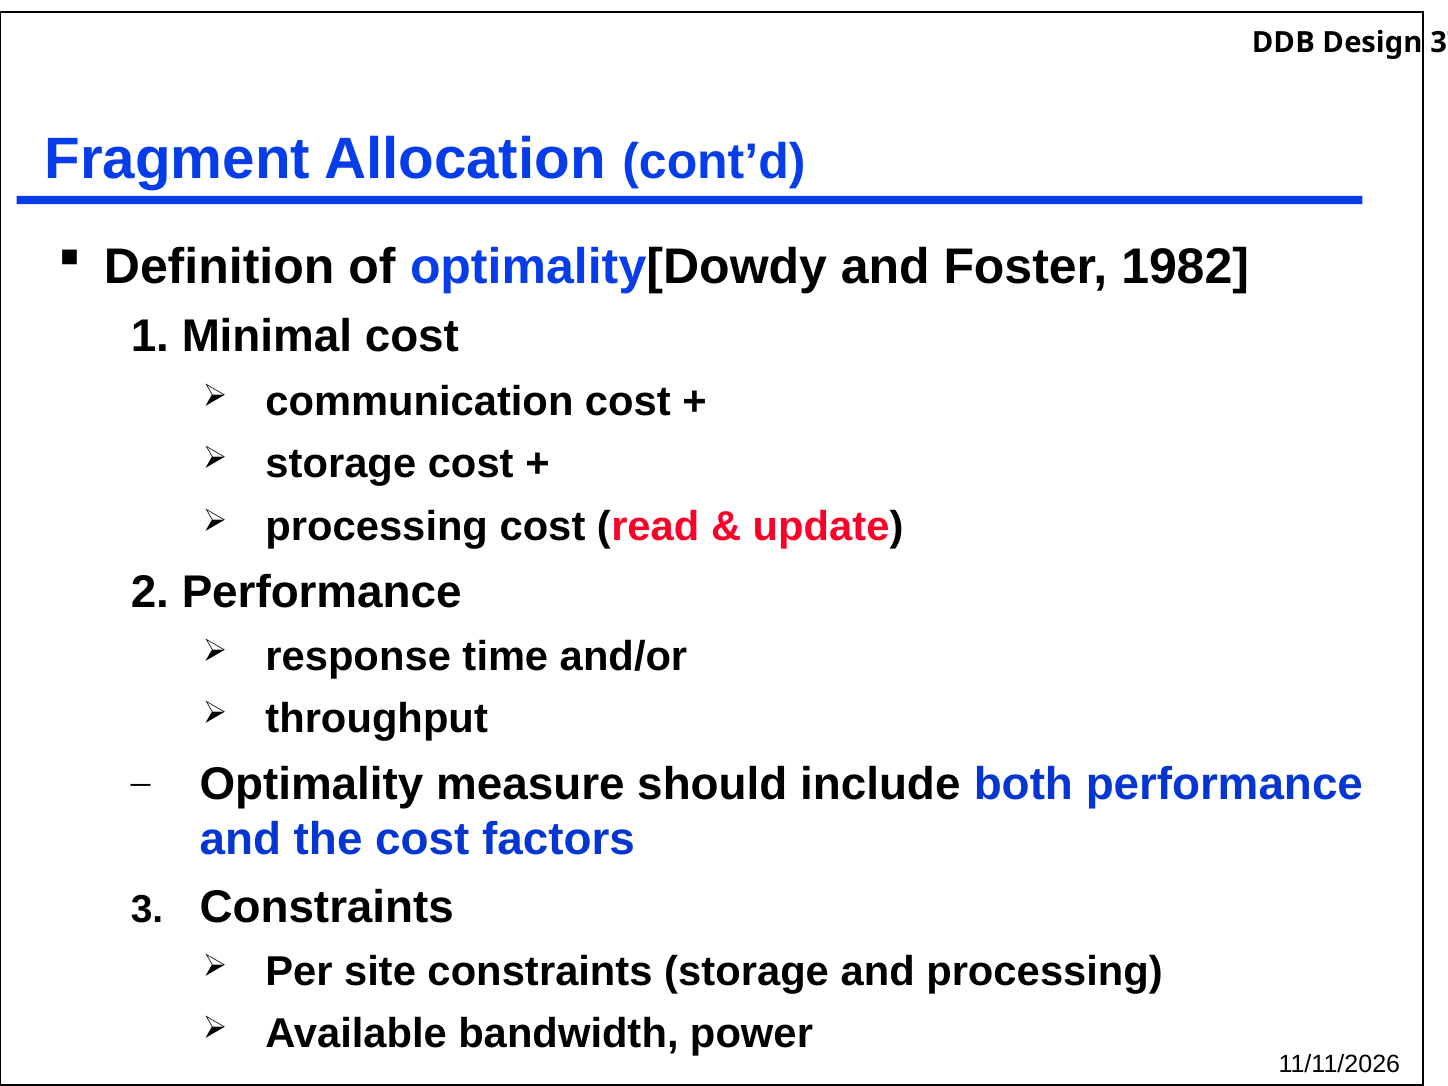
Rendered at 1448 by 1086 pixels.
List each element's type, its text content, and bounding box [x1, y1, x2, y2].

title Fragment Allocation (cont’d) [30, 17, 1404, 199]
list Definition of optimality[Dowdy and Foster, 1982] 1. Minimal cost communication cost + storage cost + processing cost (read & update) 2. Performance response time and/or throughput Optimality measure should include both performance and the cost factors Constraints Per site constraints (storage and processing) Available bandwidth, power [44, 226, 1404, 1063]
